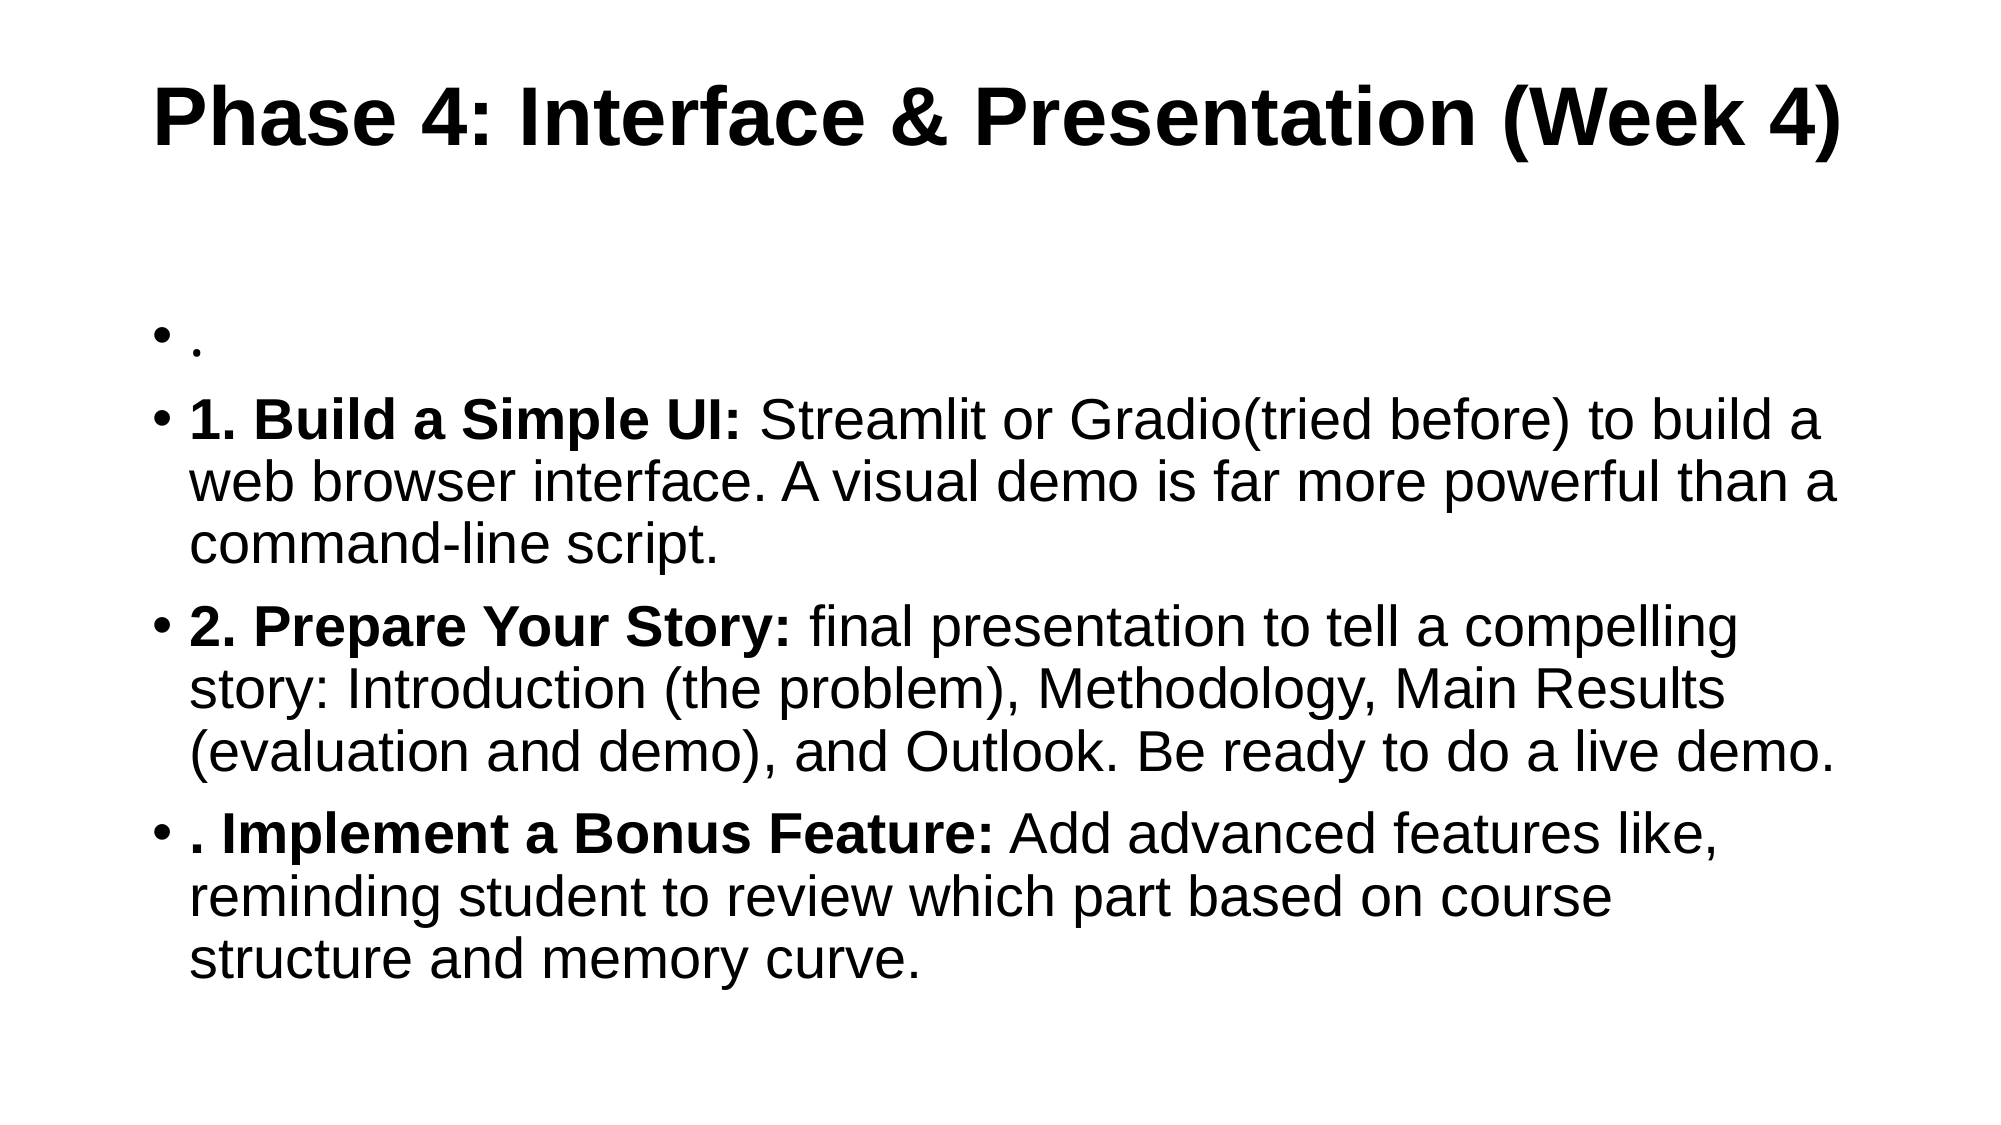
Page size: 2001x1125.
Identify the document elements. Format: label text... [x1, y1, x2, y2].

list . 1. Build a Simple UI: Streamlit or Gradio(tried before) to build a web browser interface. A visual demo is far more powerful than a command-line script. 2. Prepare Your Story: final presentation to tell a compelling story: Introduction (the problem), Methodology, Main Results (evaluation and demo), and Outlook. Be ready to do a live demo. . Implement a Bonus Feature: Add advanced features like, reminding student to review which part based on course structure and memory curve. [137, 299, 1863, 1014]
title Phase 4: Interface & Presentation (Week 4) [137, 59, 1863, 278]
